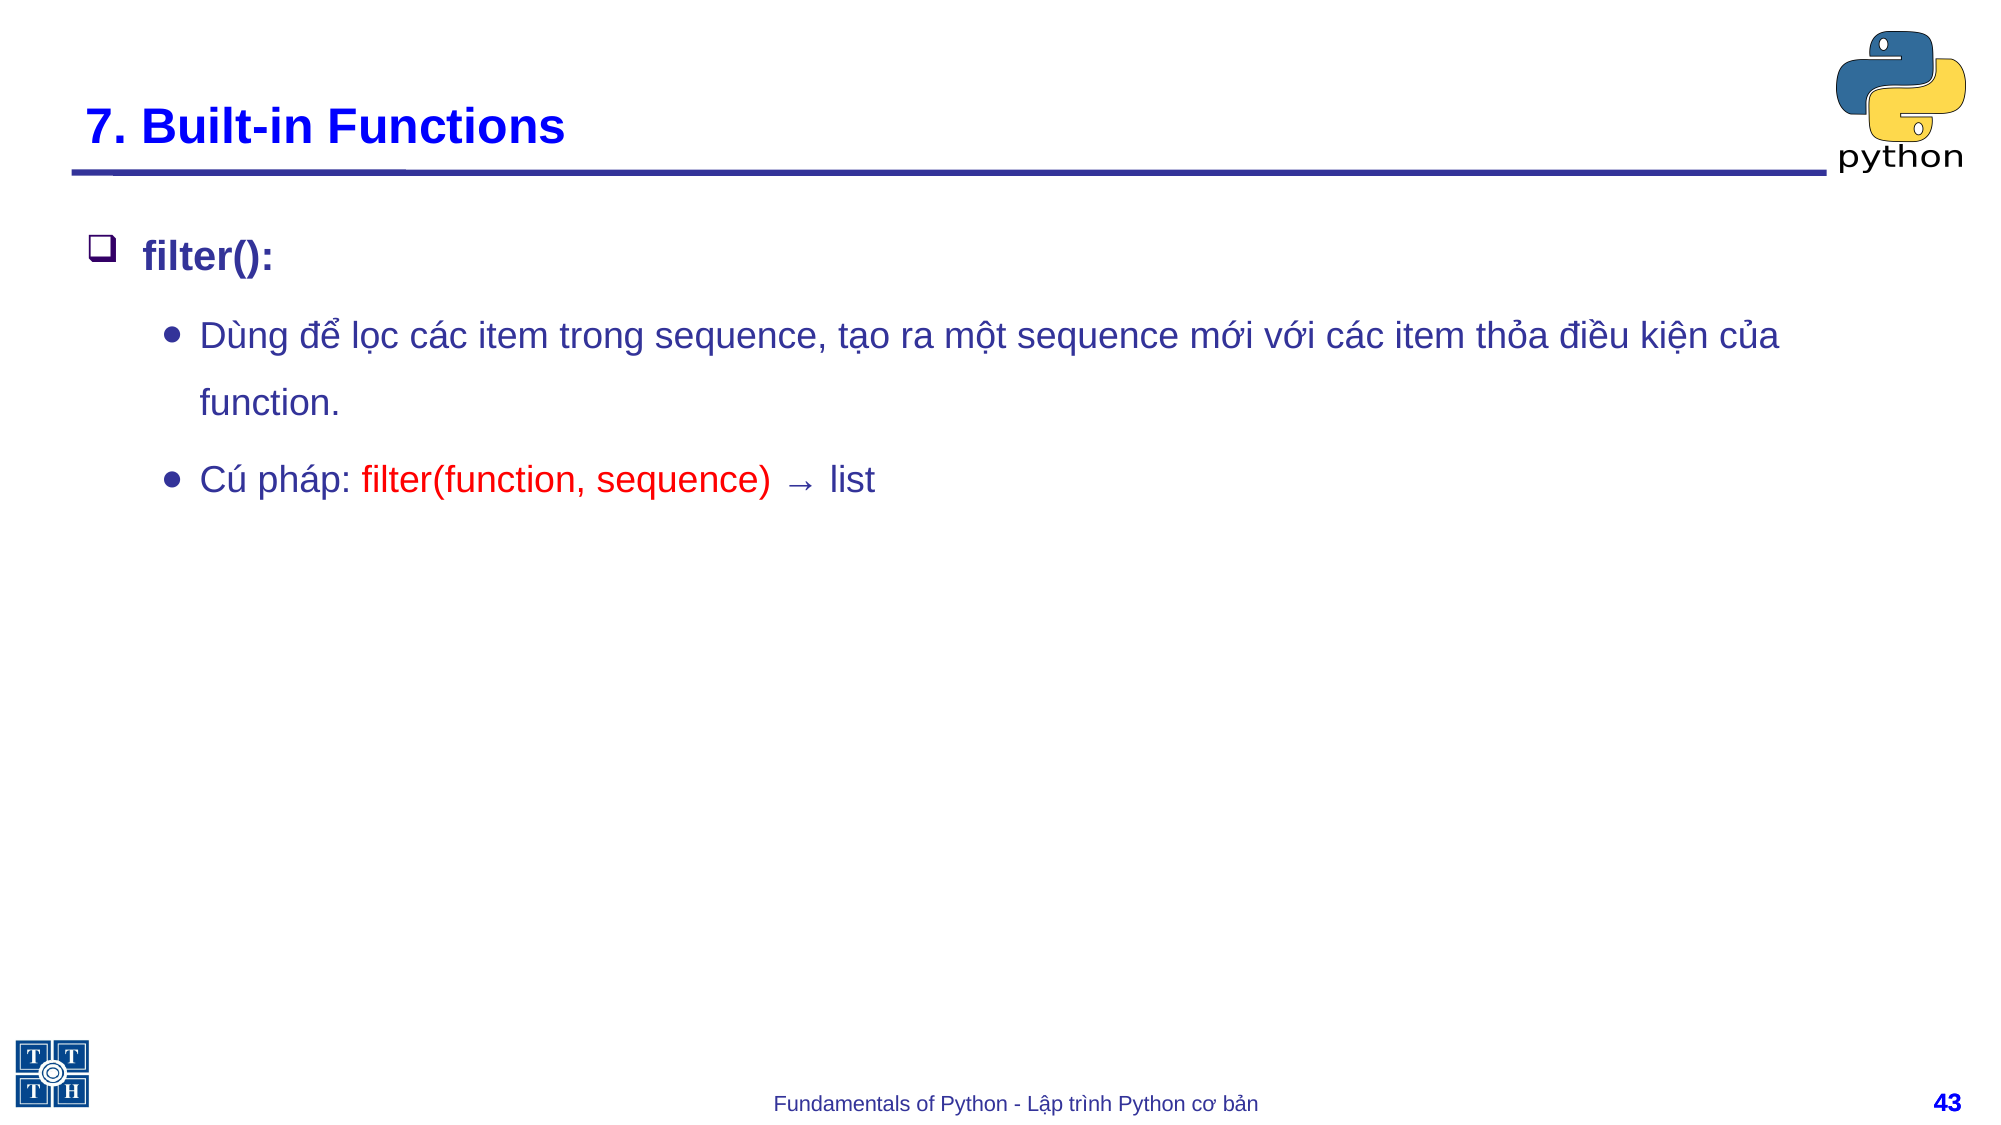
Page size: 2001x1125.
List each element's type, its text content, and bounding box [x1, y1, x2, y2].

picture [1836, 31, 1966, 173]
picture [15, 1039, 90, 1108]
list filter(): Dùng để lọc các item trong sequence, tạo ra một sequence mới với các item thỏa điều kiện của function. Cú pháp: filter(function, sequence) → list [70, 196, 1804, 1047]
title 7. Built-in Functions [70, 31, 1804, 161]
